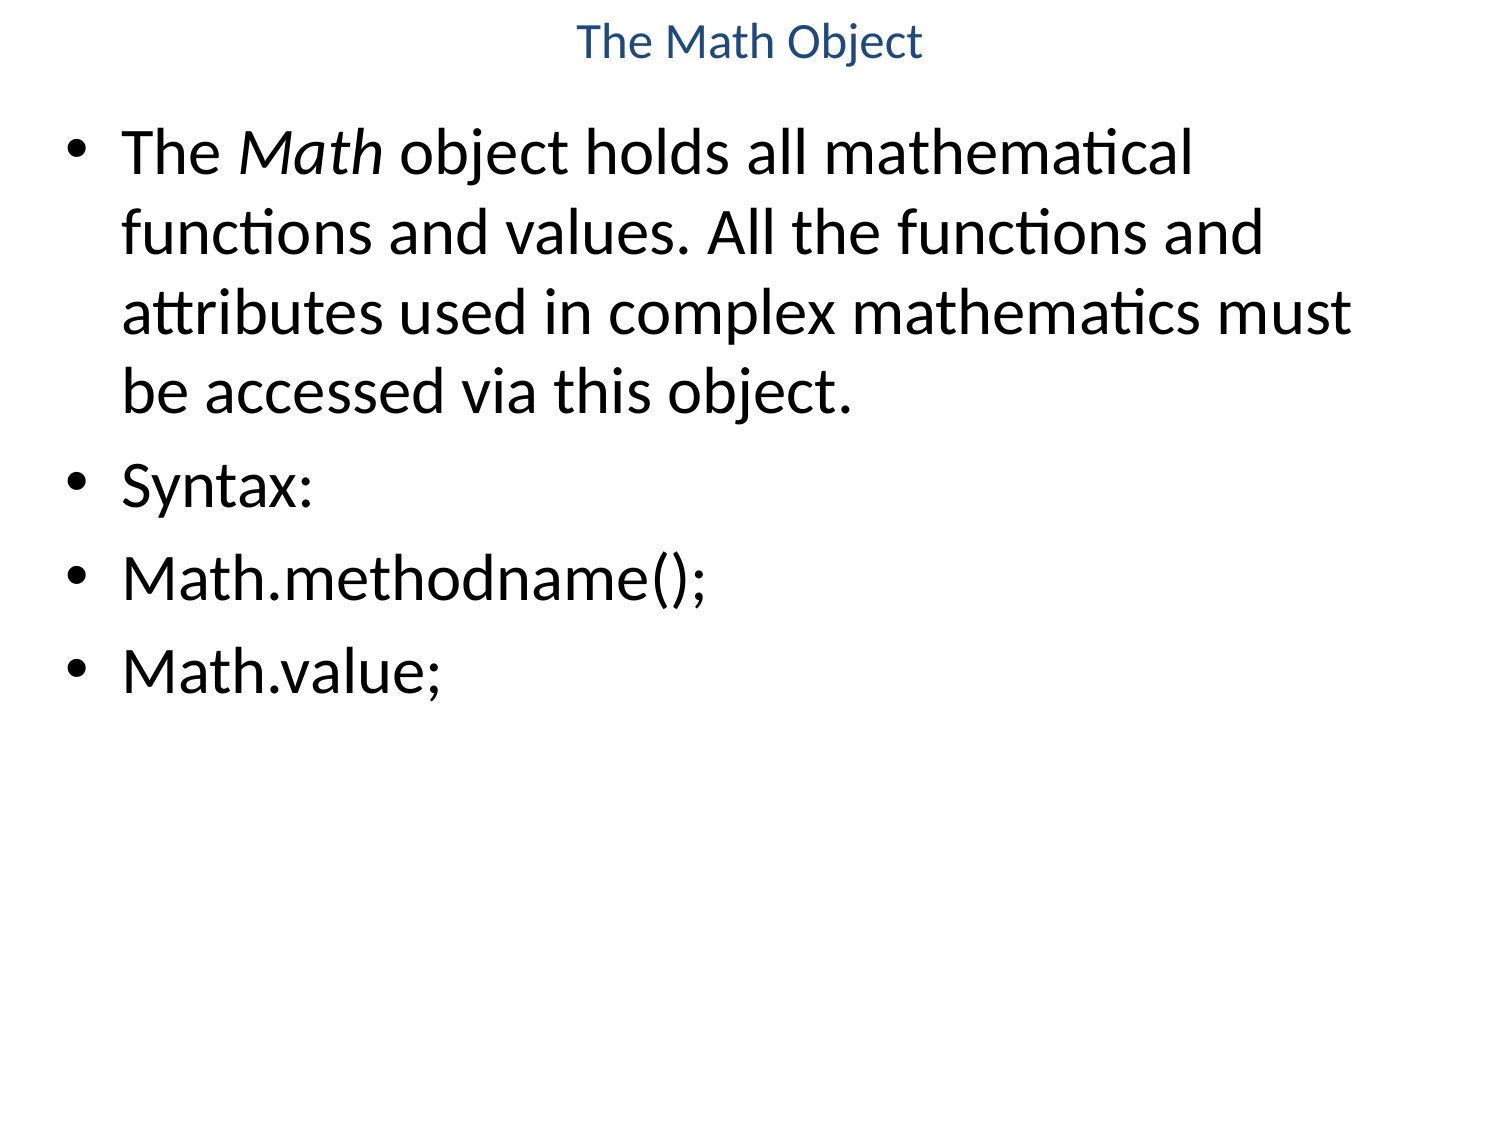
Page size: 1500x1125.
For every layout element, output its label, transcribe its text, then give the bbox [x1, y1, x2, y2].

list The Math object holds all mathematical functions and values. All the functions and attributes used in complex mathematics must be accessed via this object. Syntax: Math.methodname(); Math.value; [50, 99, 1425, 1075]
title The Math Object [75, 0, 1425, 99]
